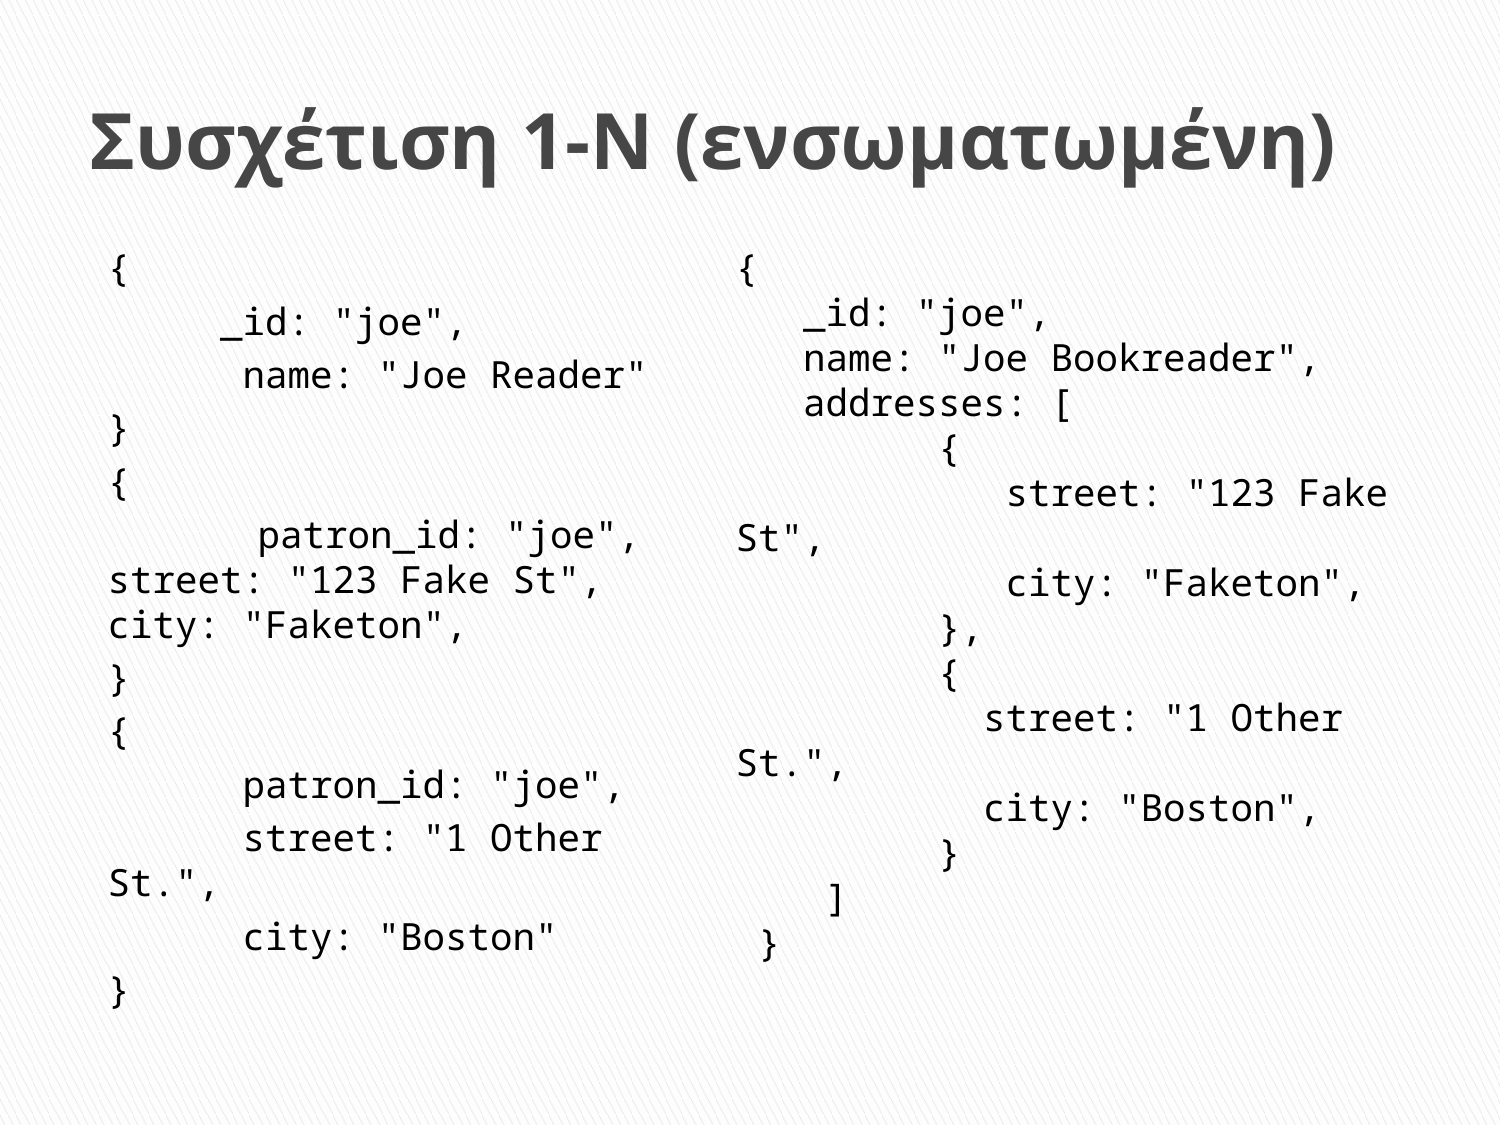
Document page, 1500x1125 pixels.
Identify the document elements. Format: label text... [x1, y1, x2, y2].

list { _id: "joe", name: "Joe Bookreader", addresses: [ { street: "123 Fake St", city: "Faketon", }, { street: "1 Other St.", city: "Boston", } ] } [702, 236, 1459, 1035]
title Συσχέτιση 1-Ν (ενσωματωμένη) [75, 44, 1425, 233]
list { _id: "joe", name: "Joe Reader" } { patron_id: "joe", street: "123 Fake St", city: "Faketon", } { patron_id: "joe", street: "1 Other St.", city: "Boston" } [75, 236, 702, 1035]
